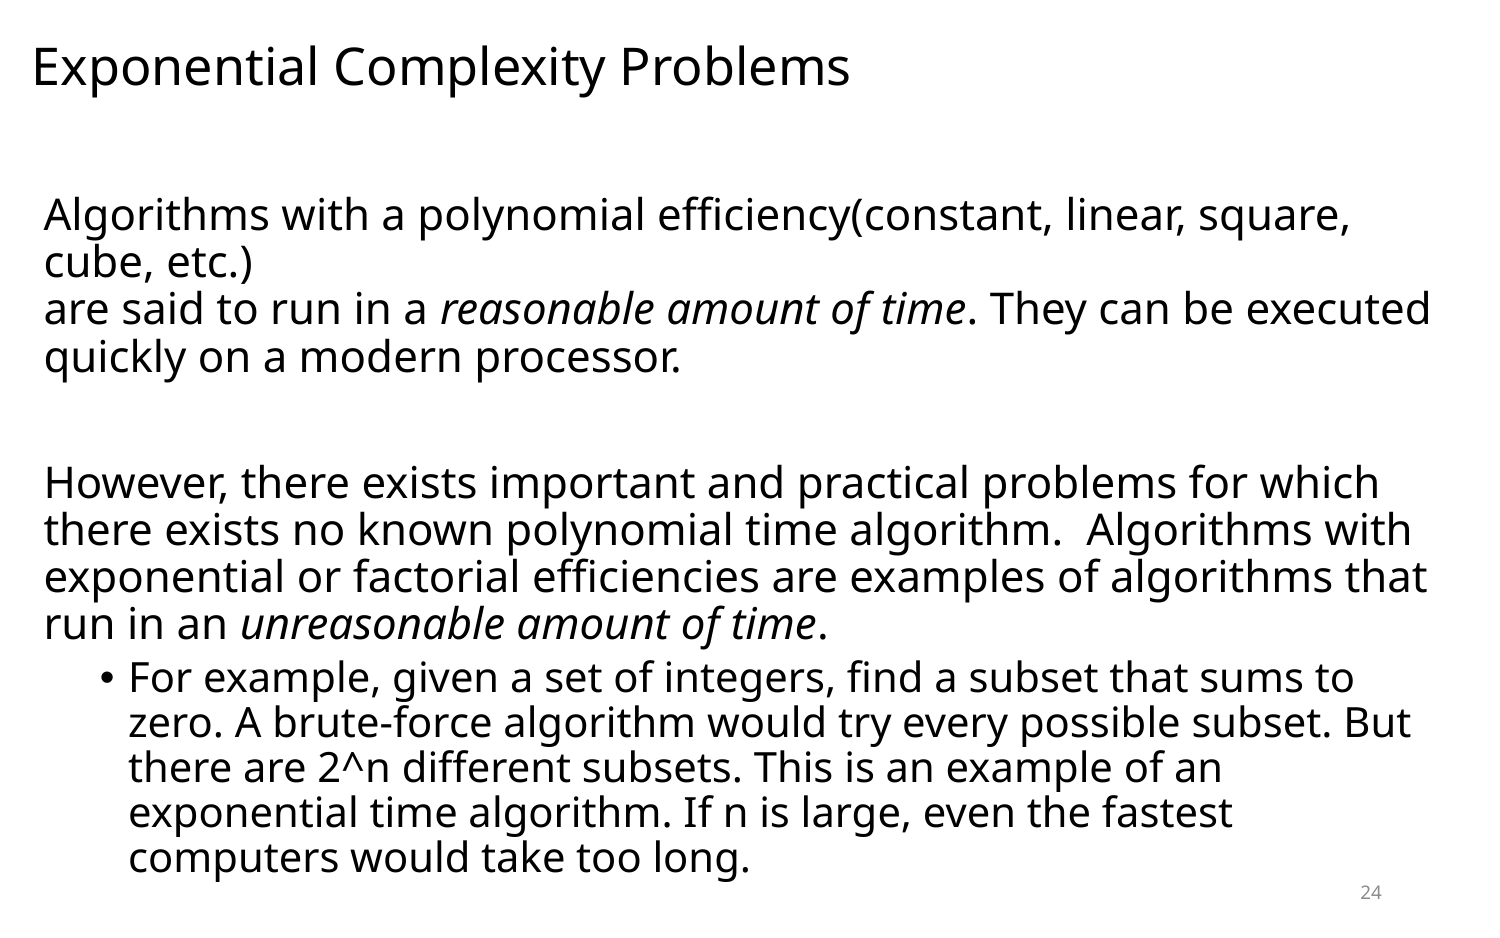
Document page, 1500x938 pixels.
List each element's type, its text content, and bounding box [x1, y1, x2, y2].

list Algorithms with a polynomial efficiency(constant, linear, square, cube, etc.) are said to run in a reasonable amount of time. They can be executed quickly on a modern processor. However, there exists important and practical problems for which there exists no known polynomial time algorithm. Algorithms with exponential or factorial efficiencies are examples of algorithms that run in an unreasonable amount of time. For example, given a set of integers, find a subset that sums to zero. A brute-force algorithm would try every possible subset. But there are 2^n different subsets. This is an example of an exponential time algorithm. If n is large, even the fastest computers would take too long. [28, 117, 1468, 882]
slide_number 24 [1059, 868, 1397, 919]
title Exponential Complexity Problems [16, 20, 1310, 118]
